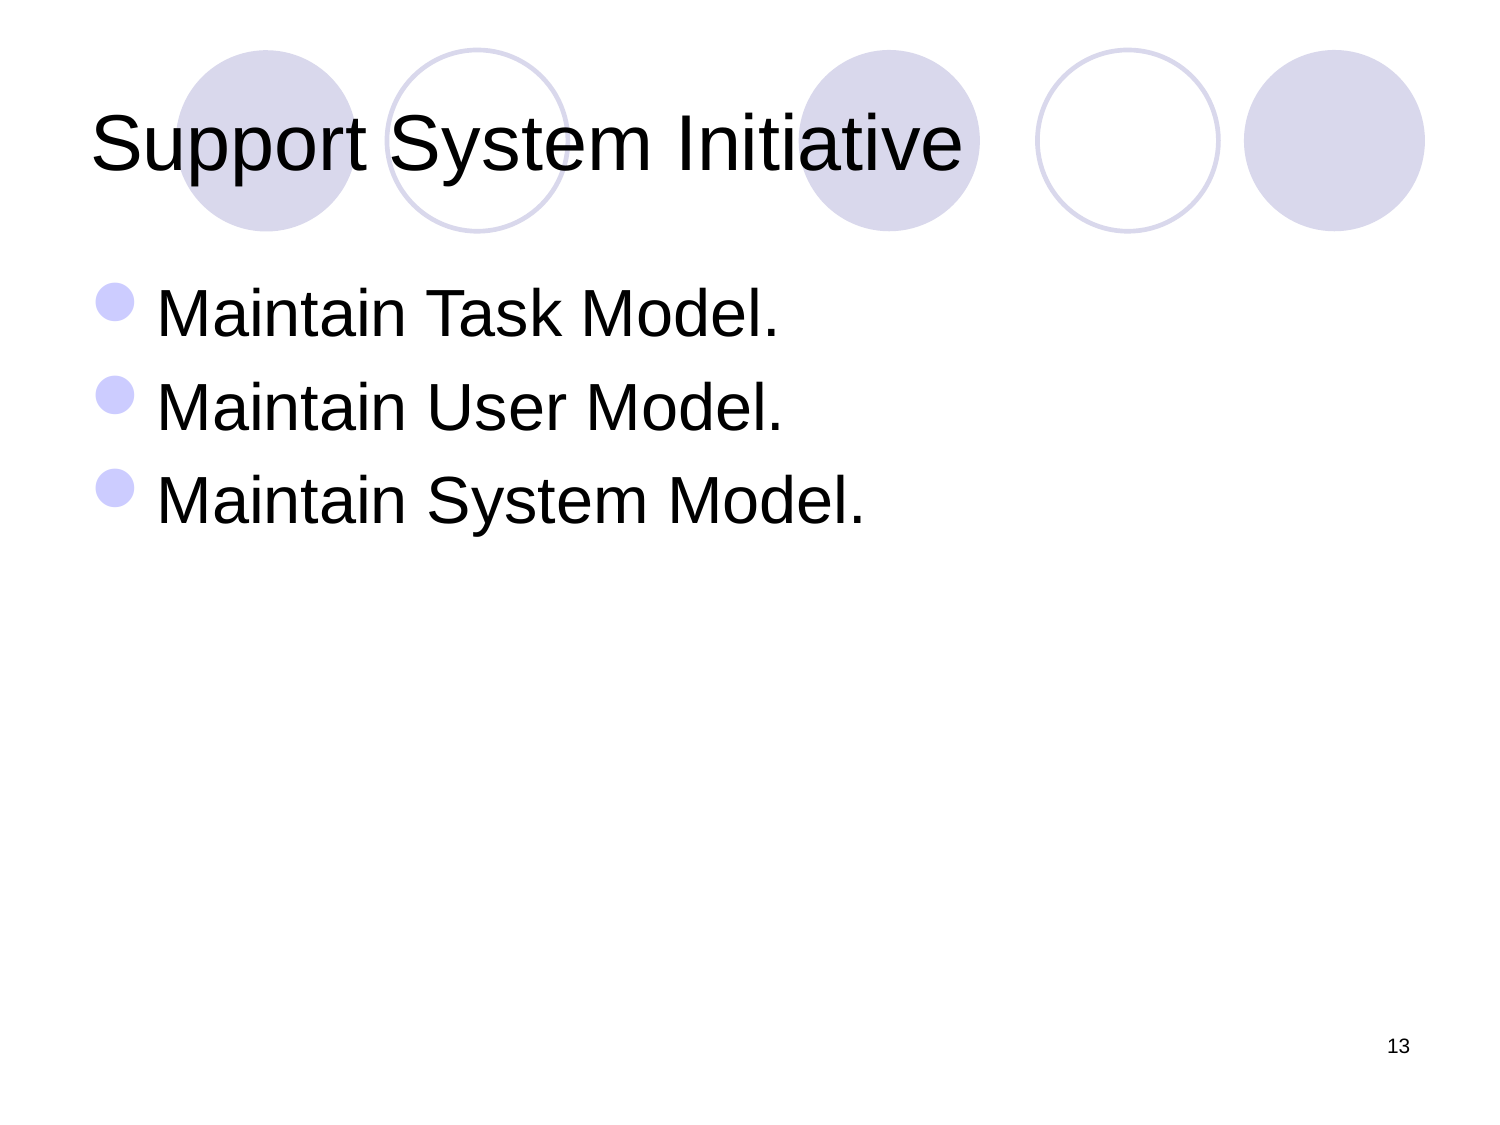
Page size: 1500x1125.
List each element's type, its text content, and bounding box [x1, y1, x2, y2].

slide_number 13 [1074, 1025, 1425, 1100]
list Maintain Task Model. Maintain User Model. Maintain System Model. [75, 262, 1425, 1006]
title Support System Initiative [75, 45, 1425, 233]
